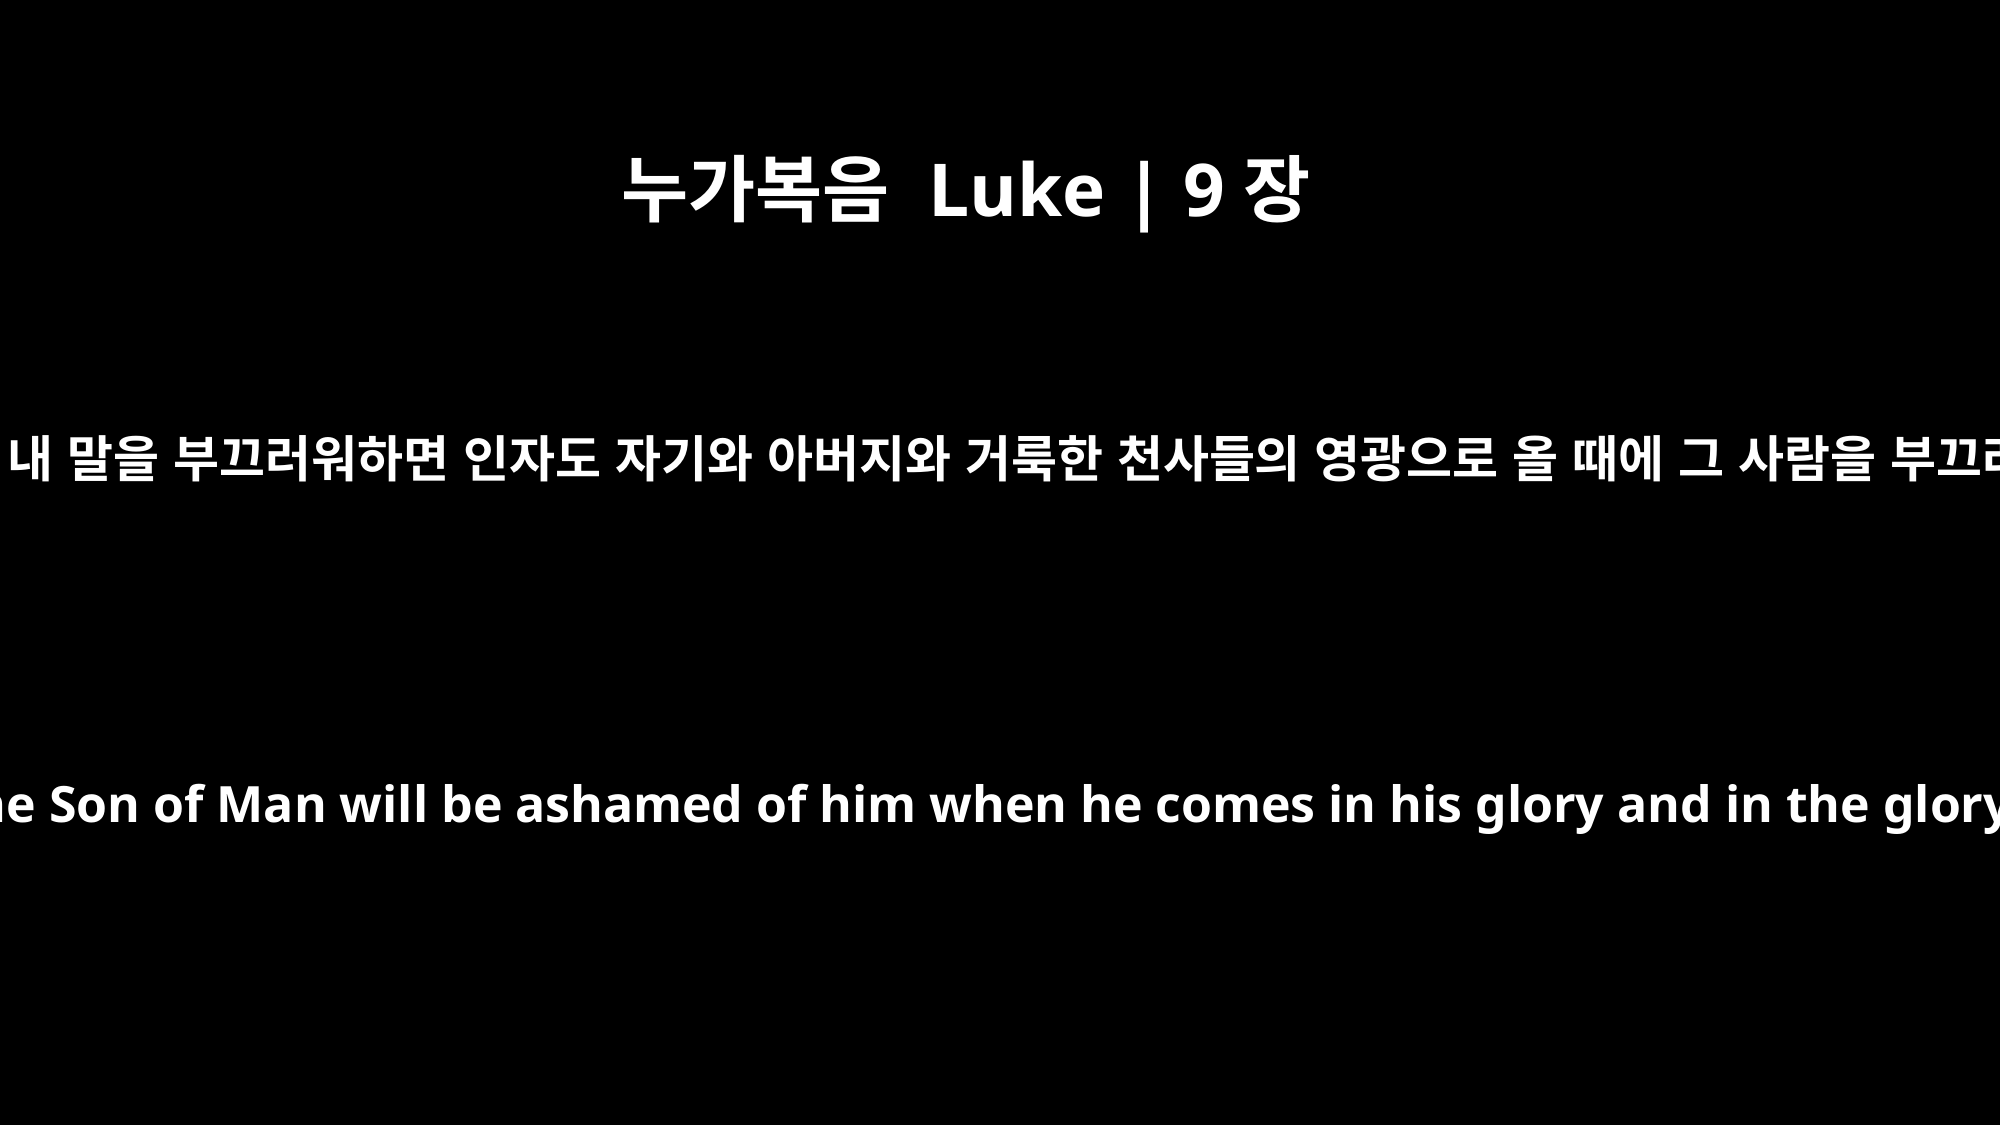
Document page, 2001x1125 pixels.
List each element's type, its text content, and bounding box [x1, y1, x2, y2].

text_box 누가복음 Luke | 9장 [606, 136, 1326, 239]
text_box If anyone is ashamed of me and my words, the Son of Man will be ashamed of him when he comes in his glory and in the glory of the Father and of the holy angels. [0, 764, 2000, 840]
text_box 26 누구든지 나와 내 말을 부끄러워하면 인자도 자기와 아버지와 거룩한 천사들의 영광으로 올 때에 그 사람을 부끄러워하리라 [0, 359, 2000, 495]
